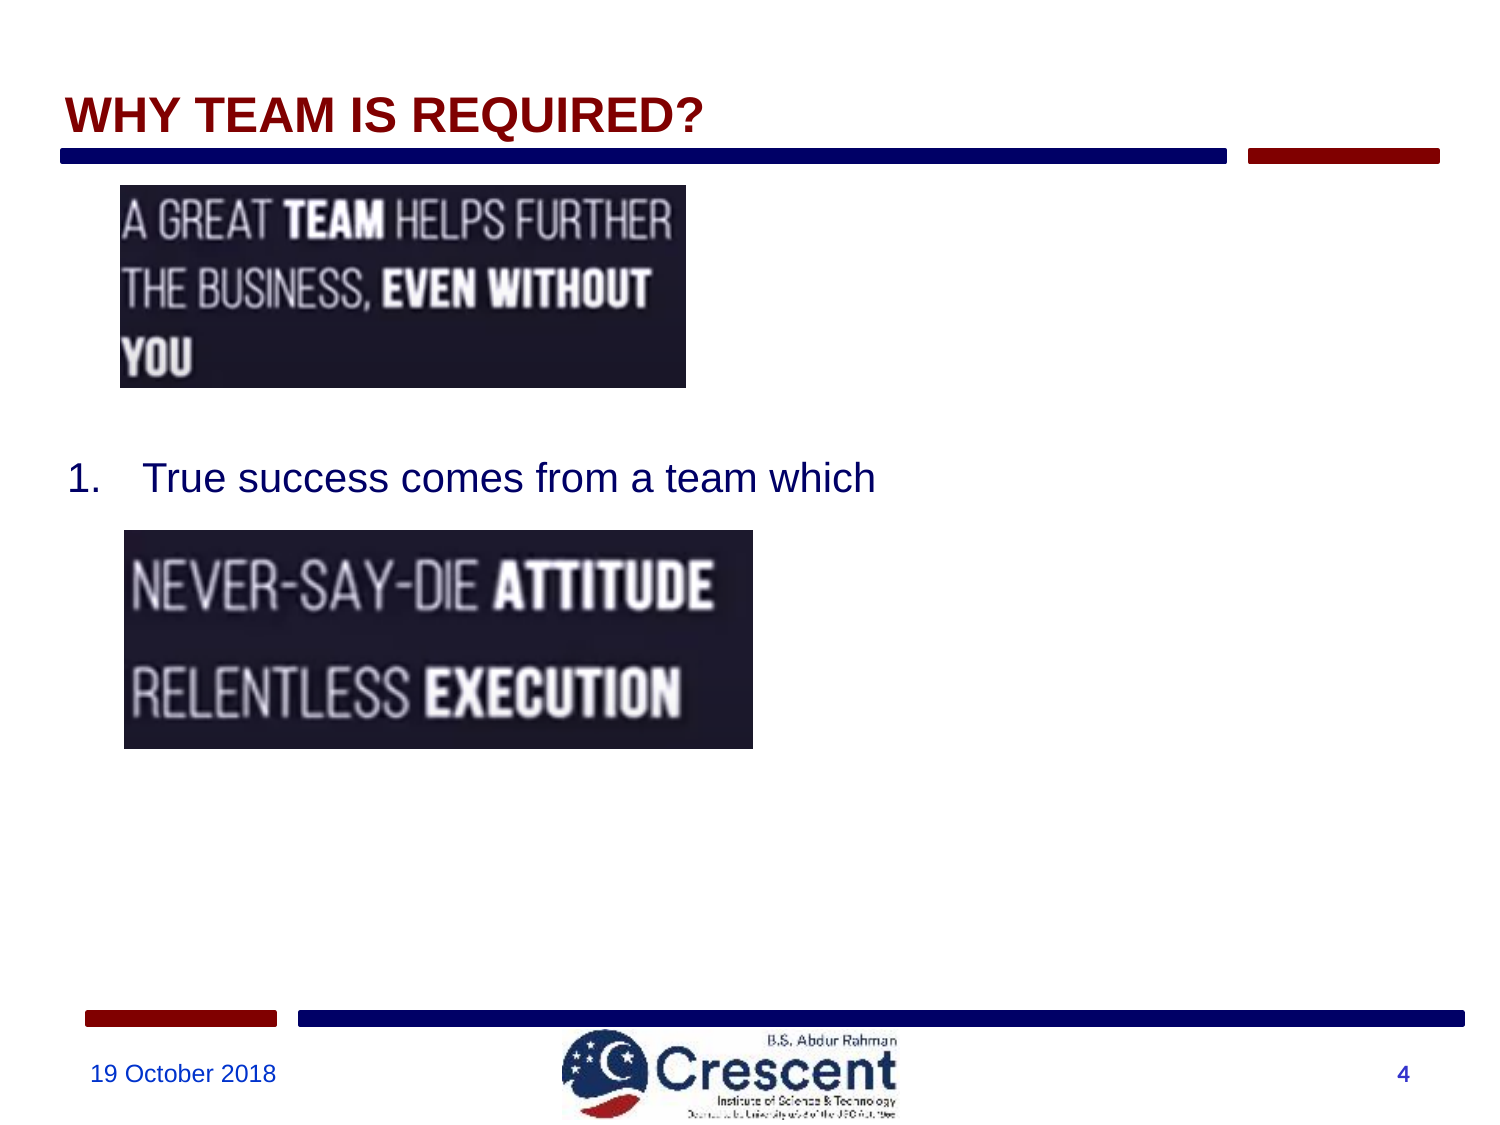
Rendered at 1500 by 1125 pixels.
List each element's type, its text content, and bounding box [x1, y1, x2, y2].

text_box [1248, 148, 1440, 164]
picture [123, 530, 753, 749]
text_box True success comes from a team which [52, 418, 1453, 509]
text_box [60, 148, 1227, 164]
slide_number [75, 1042, 425, 1103]
text_box [85, 1010, 277, 1027]
text_box WHY TEAM IS REQUIRED? [49, 74, 1263, 150]
slide_number 4 [1374, 1042, 1425, 1103]
picture [119, 185, 686, 388]
picture [562, 1029, 901, 1120]
text_box [298, 1010, 1465, 1027]
